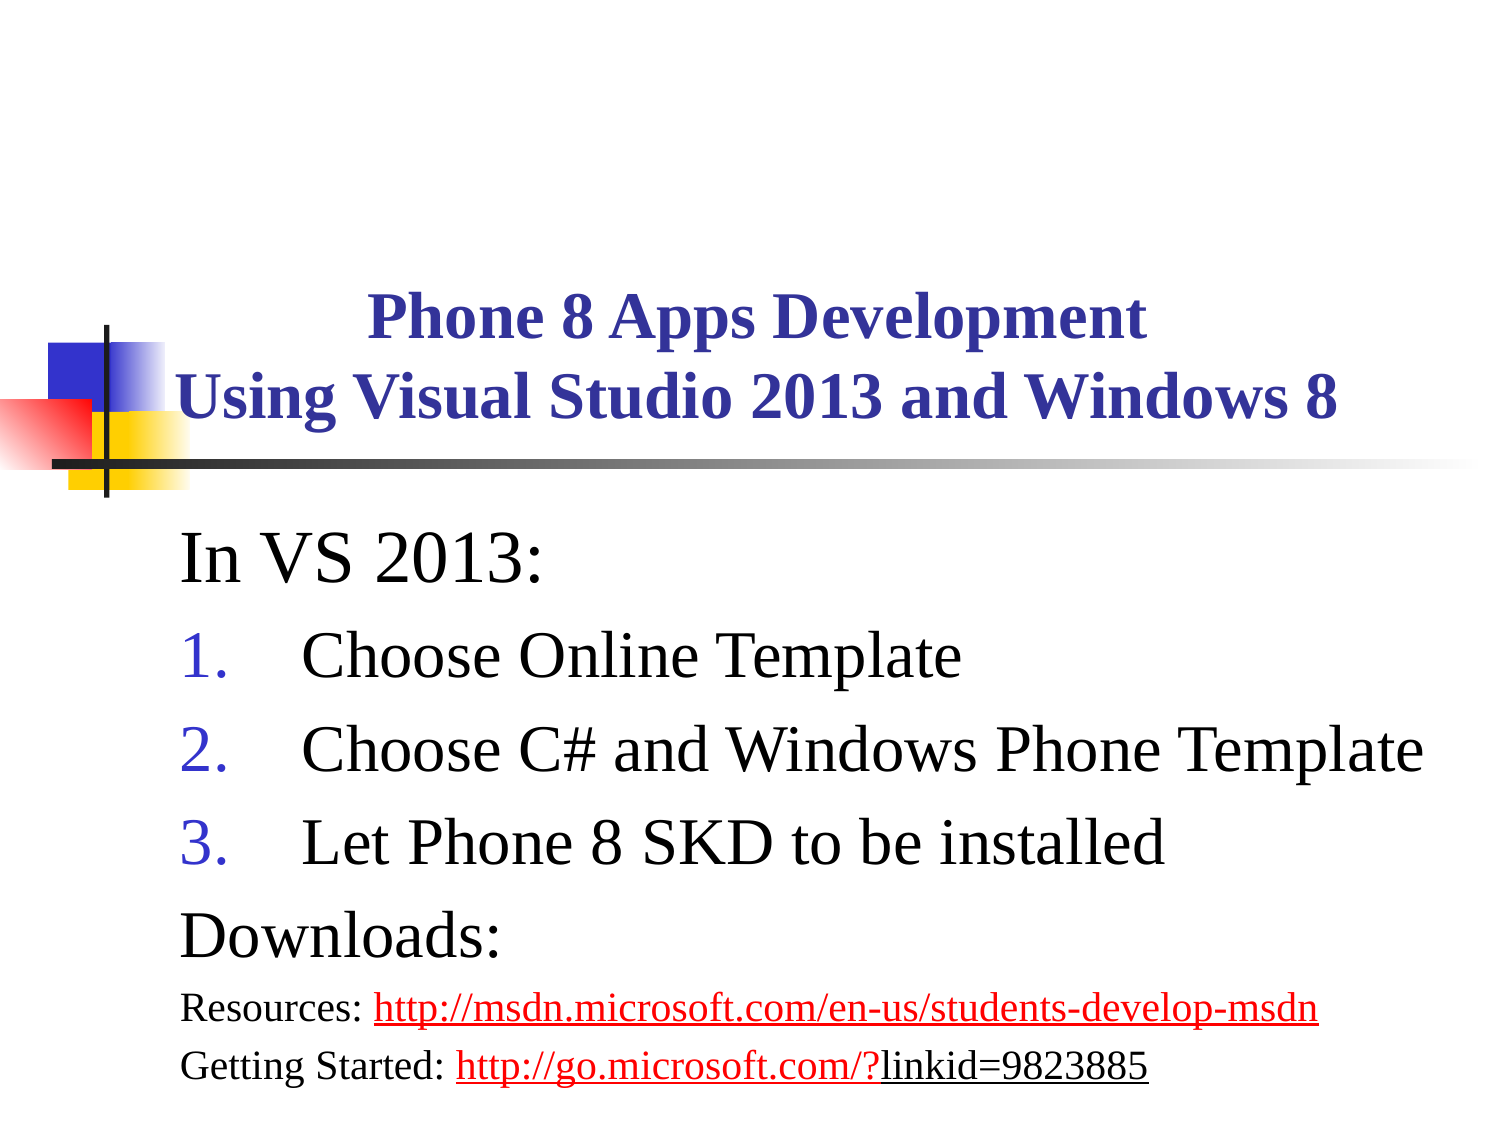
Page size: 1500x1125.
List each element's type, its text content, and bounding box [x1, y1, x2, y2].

subtitle In VS 2013: Choose Online Template Choose C# and Windows Phone Template Let Phone 8 SKD to be installed Downloads: Resources: http://msdn.microsoft.com/en-us/students-develop-msdn Getting Started: http://go.microsoft.com/?linkid=9823885 [164, 500, 1473, 1113]
title Phone 8 Apps Development Using Visual Studio 2013 and Windows 8 [77, 200, 1438, 440]
